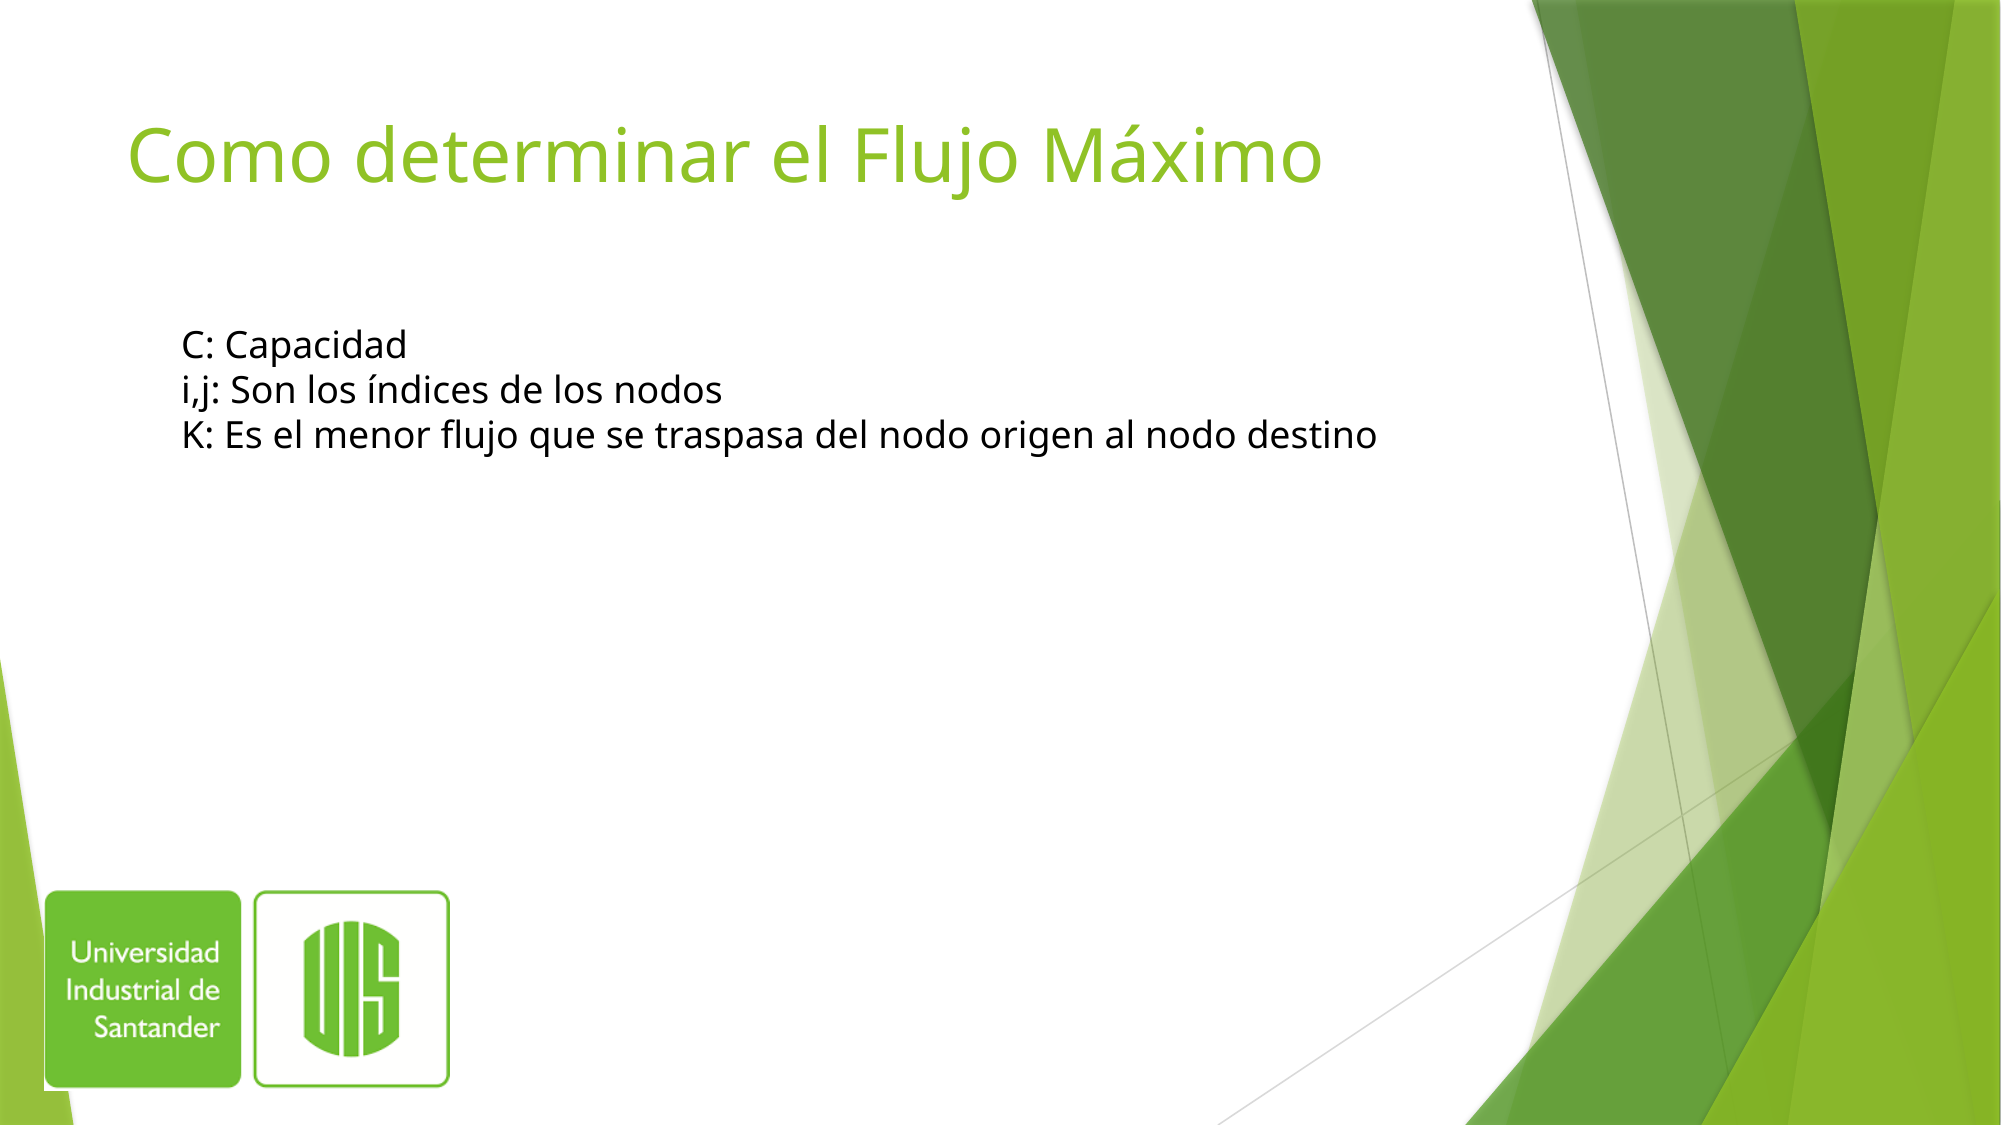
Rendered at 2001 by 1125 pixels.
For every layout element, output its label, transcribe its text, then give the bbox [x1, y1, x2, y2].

picture [44, 889, 450, 1091]
title Como determinar el Flujo Máximo [111, 99, 1522, 224]
